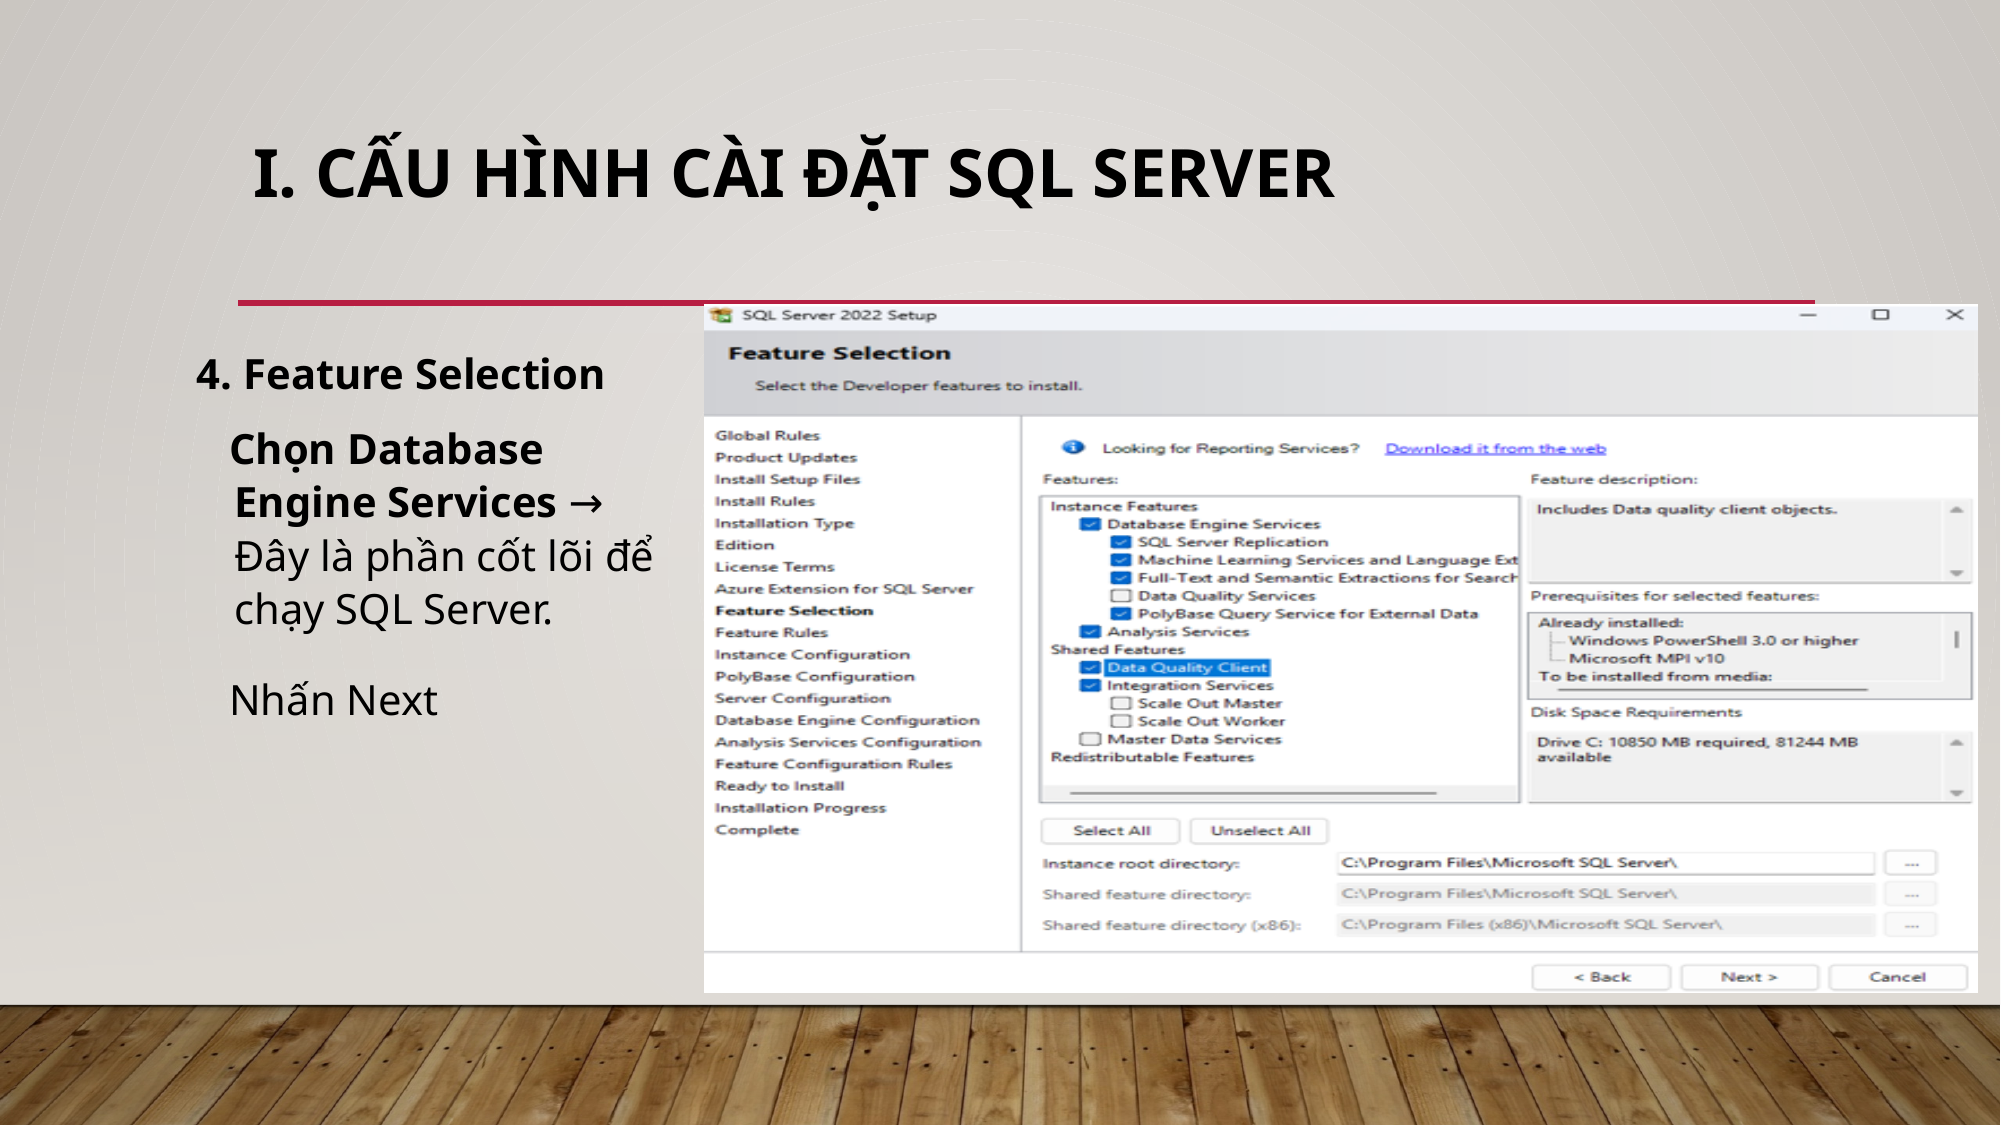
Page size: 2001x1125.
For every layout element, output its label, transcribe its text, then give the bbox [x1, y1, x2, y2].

picture [0, 1005, 2000, 1125]
title I. Cấu Hình Cài Đặt SQL Server [238, 131, 1814, 305]
picture [704, 303, 1978, 994]
list 4. Feature Selection Chọn Database Engine Services → Đây là phần cốt lõi để chạy SQL Server. Nhấn Next [181, 330, 687, 897]
